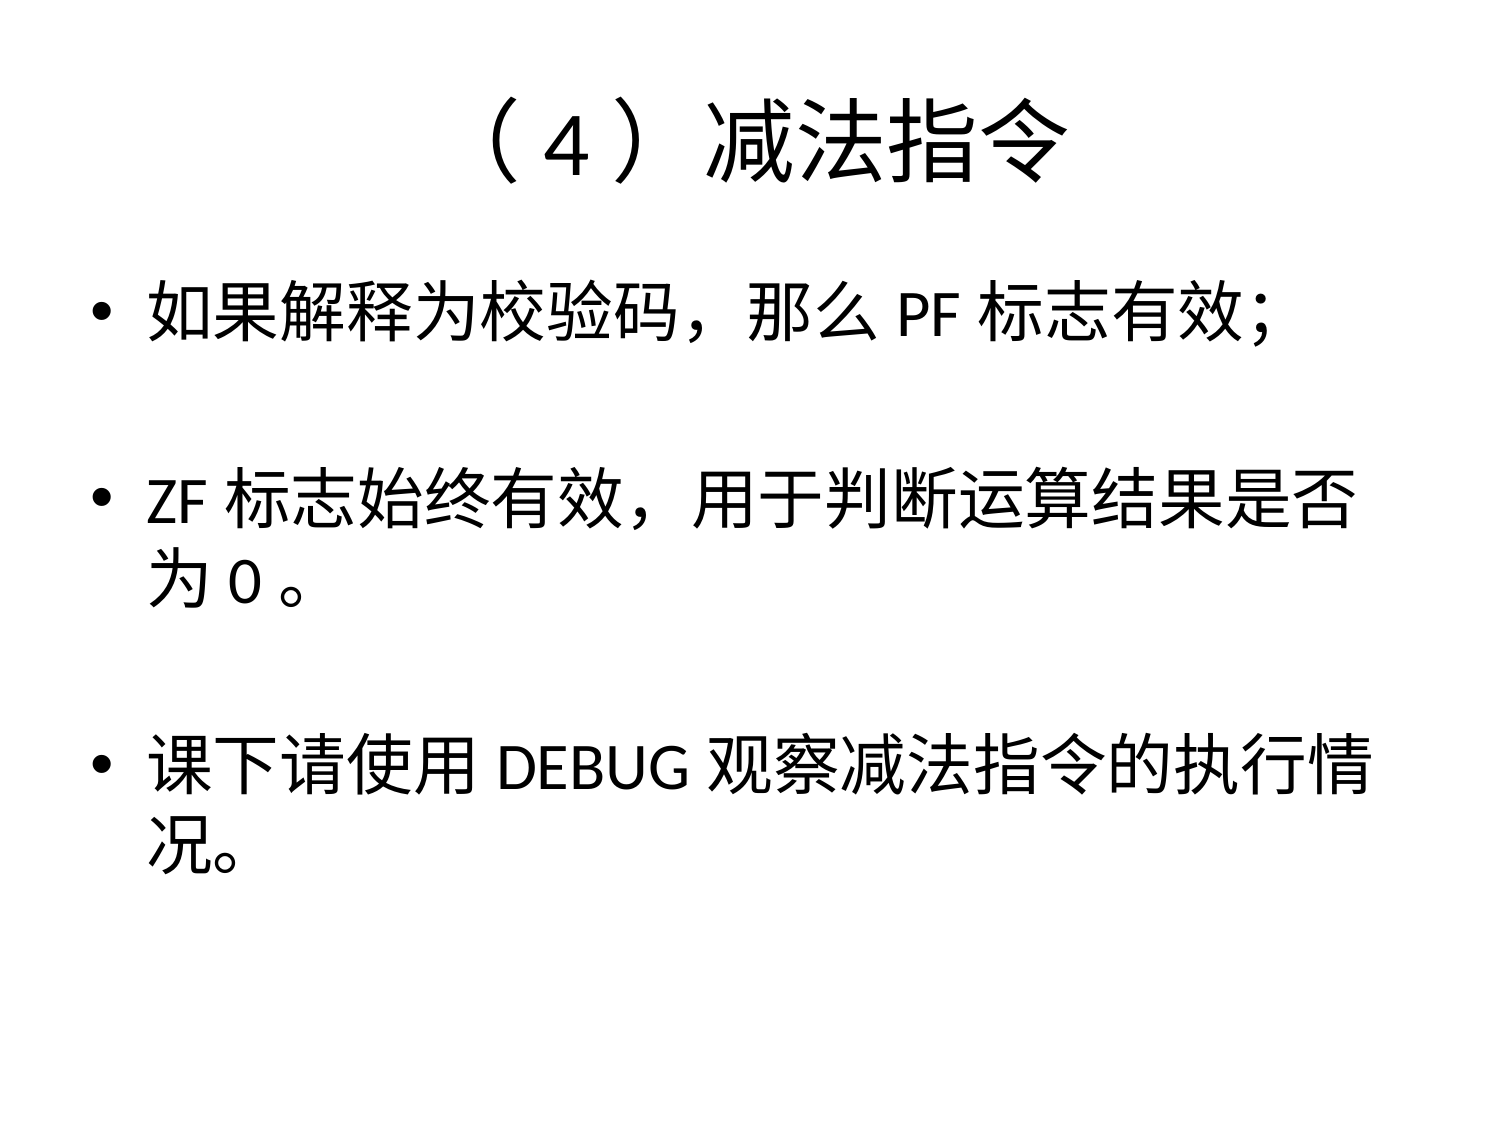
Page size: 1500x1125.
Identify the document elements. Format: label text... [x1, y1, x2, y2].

title （4）减法指令 [75, 45, 1425, 233]
list 如果解释为校验码，那么PF标志有效； ZF标志始终有效，用于判断运算结果是否为0。 课下请使用DEBUG观察减法指令的执行情况。 [75, 262, 1425, 1005]
